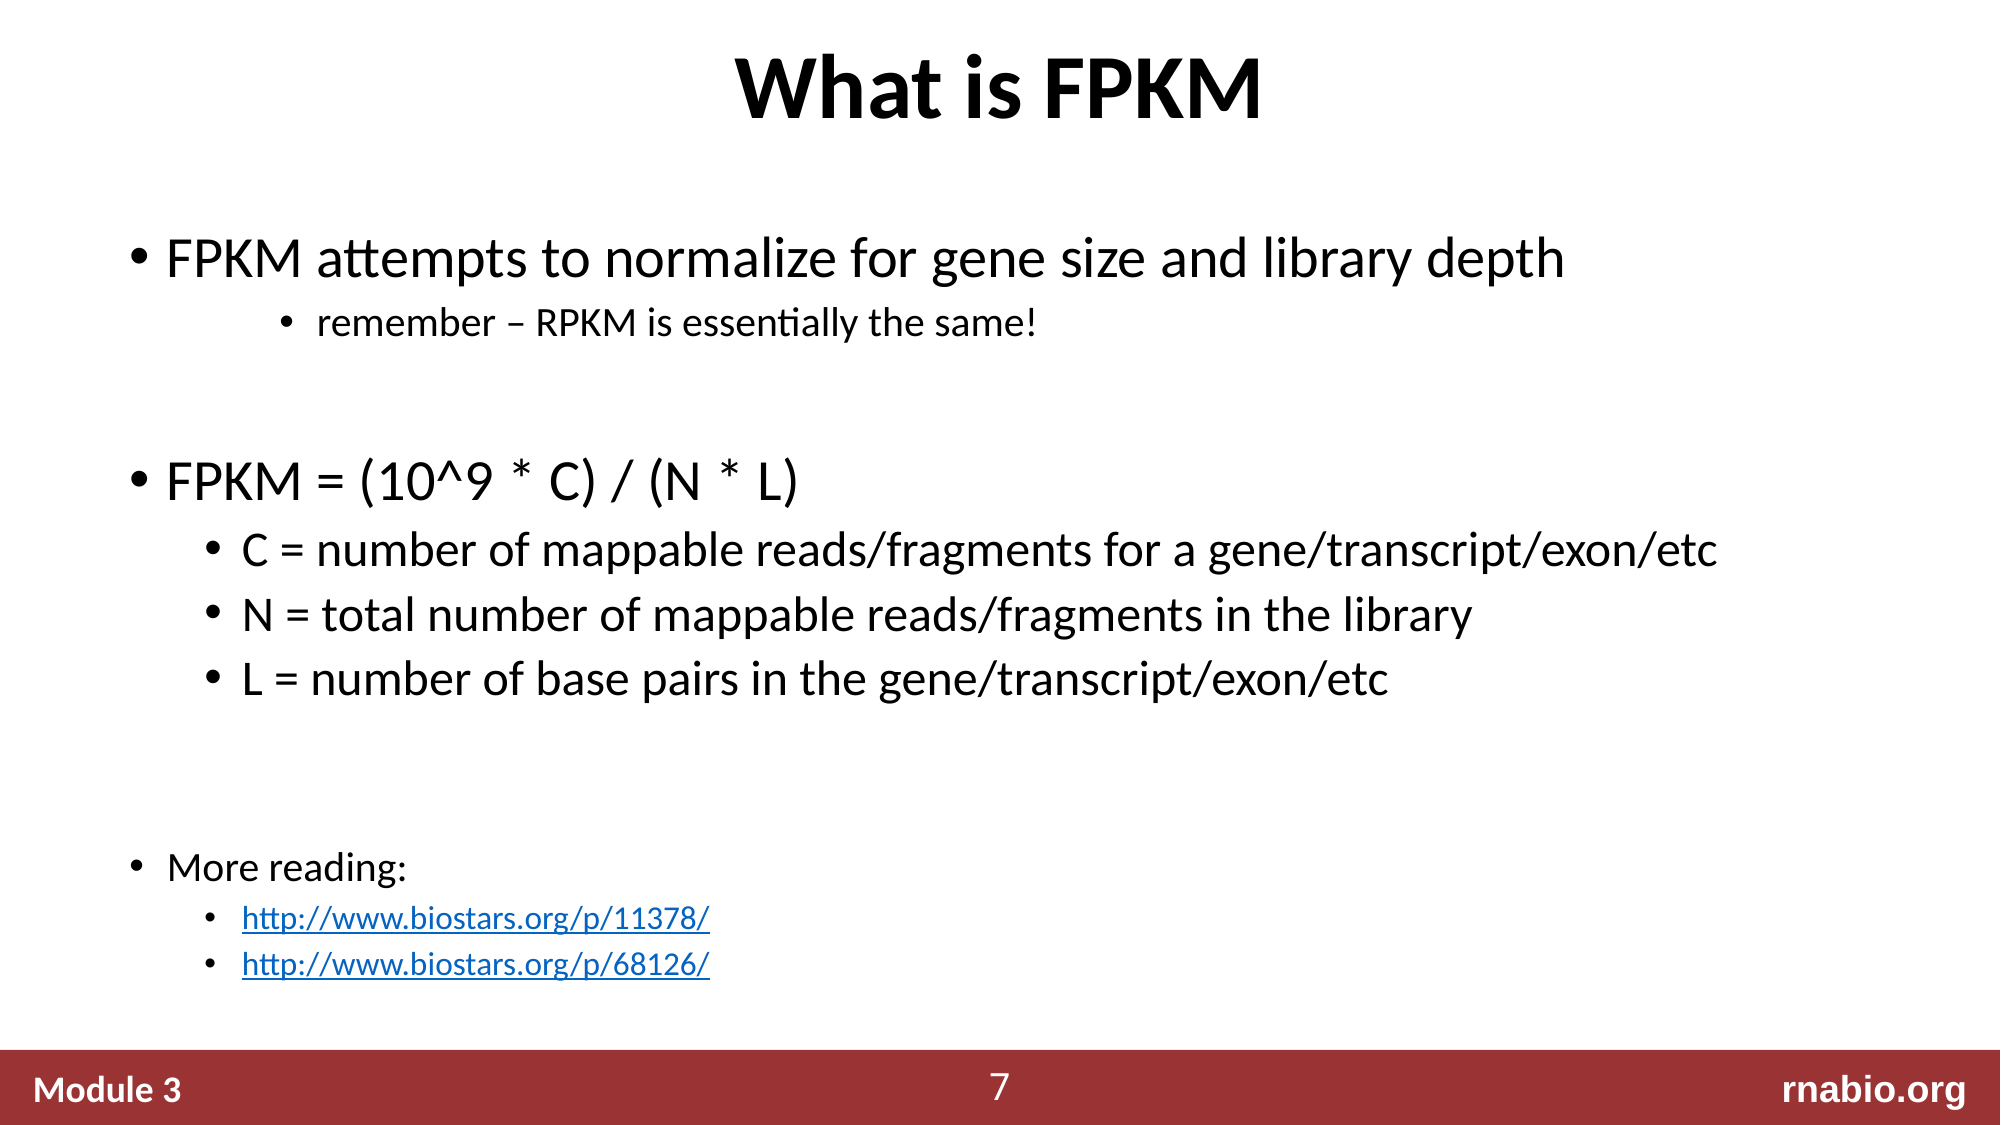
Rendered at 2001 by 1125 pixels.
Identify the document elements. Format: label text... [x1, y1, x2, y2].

list FPKM attempts to normalize for gene size and library depth remember – RPKM is essentially the same! FPKM = (10^9 * C) / (N * L) C = number of mappable reads/fragments for a gene/transcript/exon/etc N = total number of mappable reads/fragments in the library L = number of base pairs in the gene/transcript/exon/etc More reading: http://www.biostars.org/p/11378/ http://www.biostars.org/p/68126/ [114, 219, 1813, 1038]
title What is FPKM [275, 0, 1725, 183]
